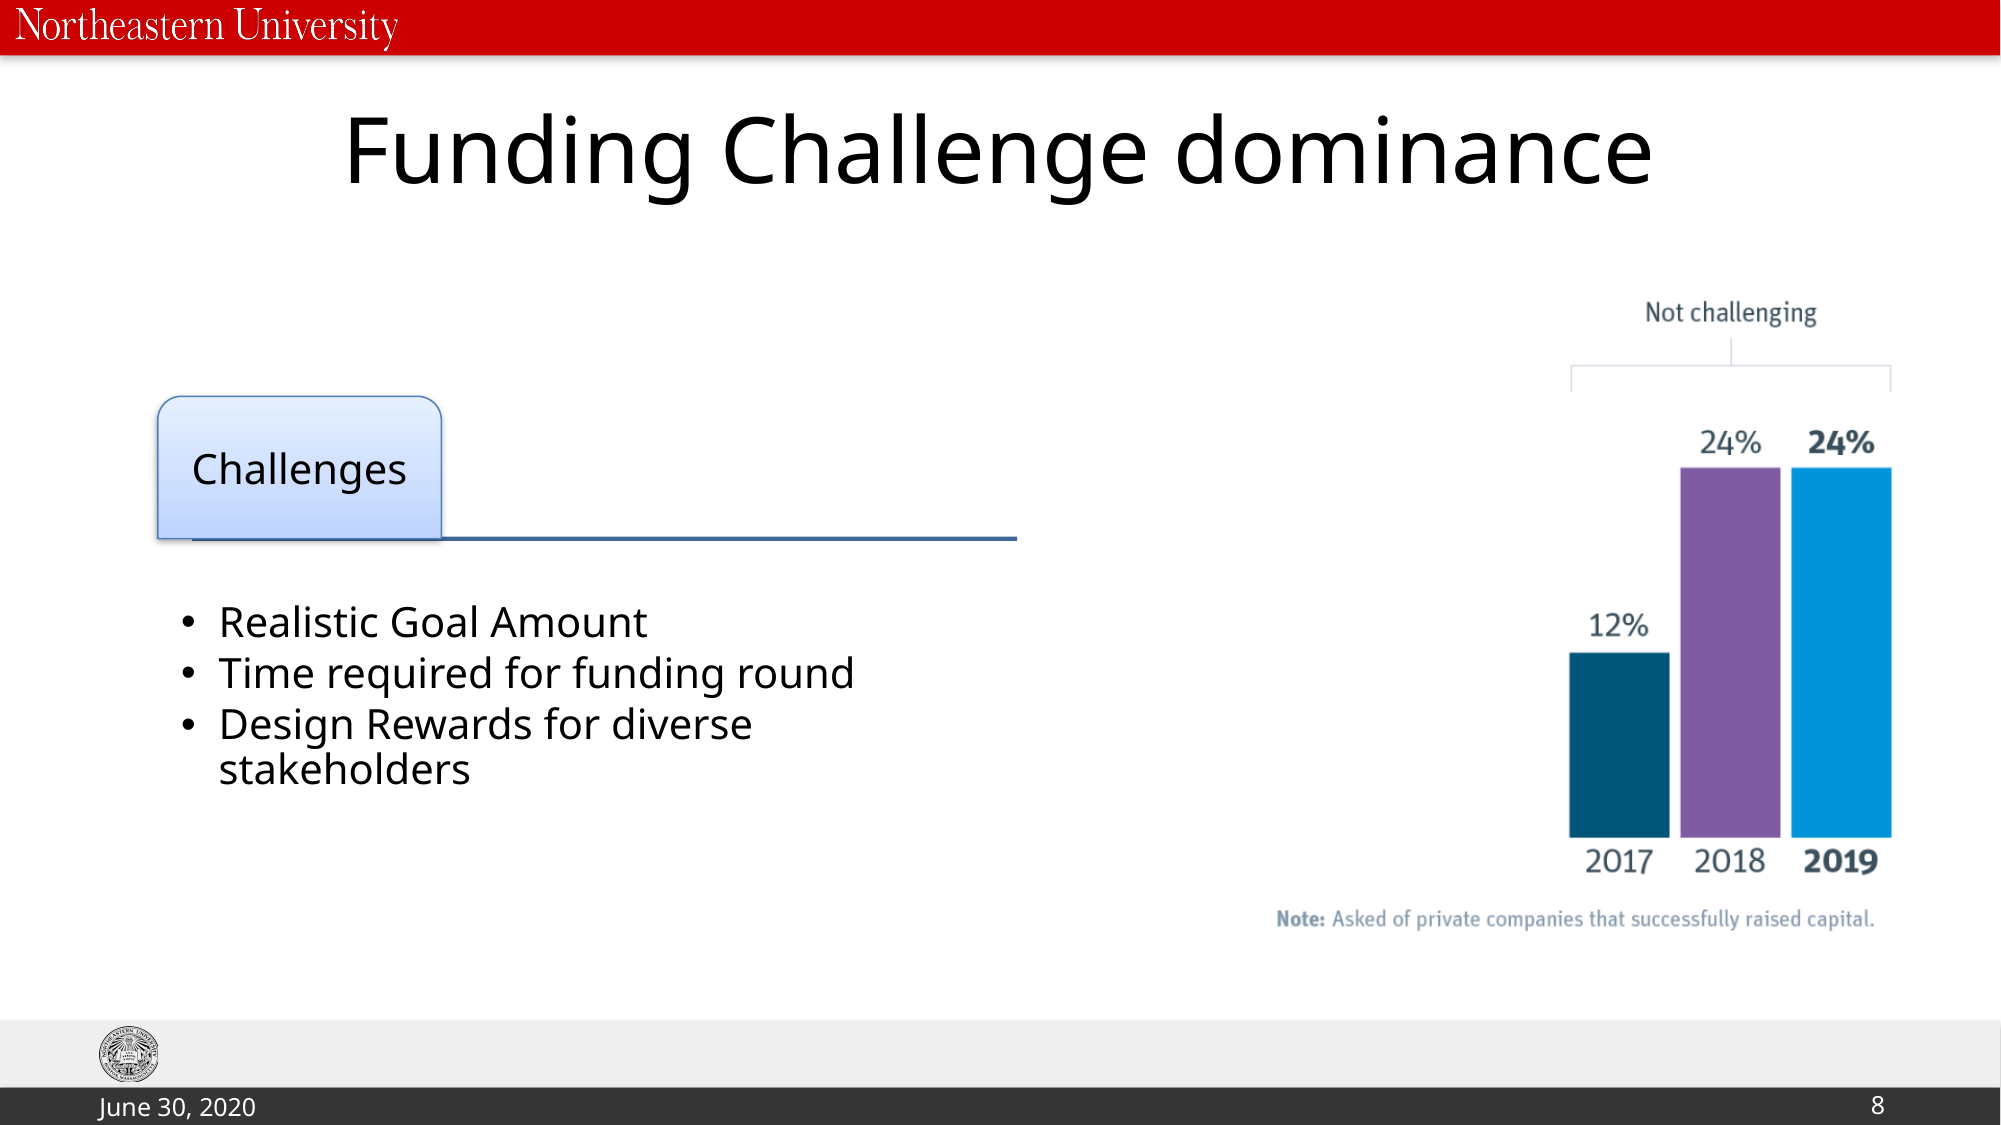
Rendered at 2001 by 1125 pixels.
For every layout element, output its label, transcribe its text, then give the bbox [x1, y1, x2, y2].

picture [99, 1026, 158, 1082]
picture [1217, 287, 1901, 933]
picture [15, 8, 398, 53]
title Funding Challenge dominance [99, 80, 1900, 213]
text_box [174, 395, 1001, 824]
slide_number 8 [1661, 1087, 1900, 1125]
